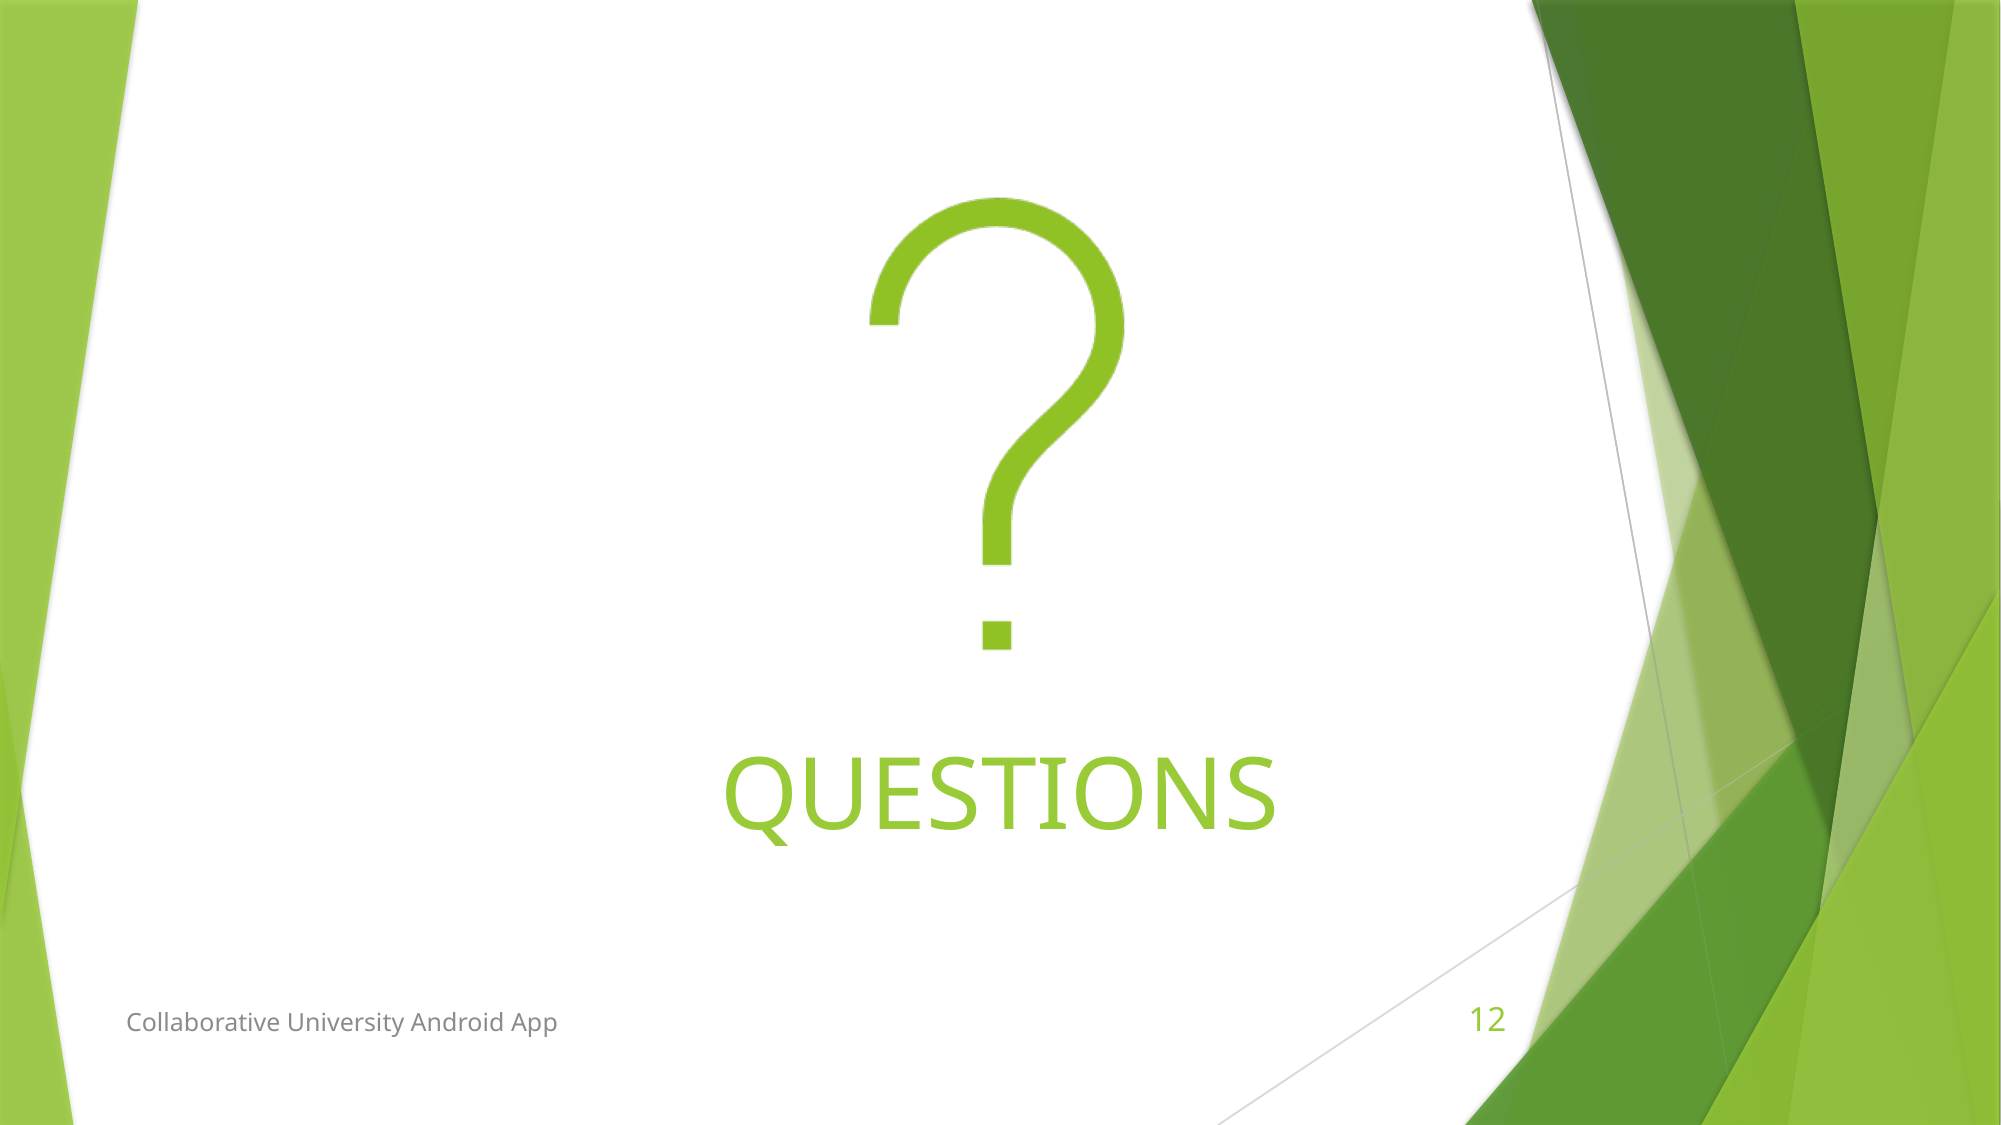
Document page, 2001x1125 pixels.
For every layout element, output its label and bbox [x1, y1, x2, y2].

text_box [0, 0, 2000, 1125]
picture [728, 152, 1272, 695]
